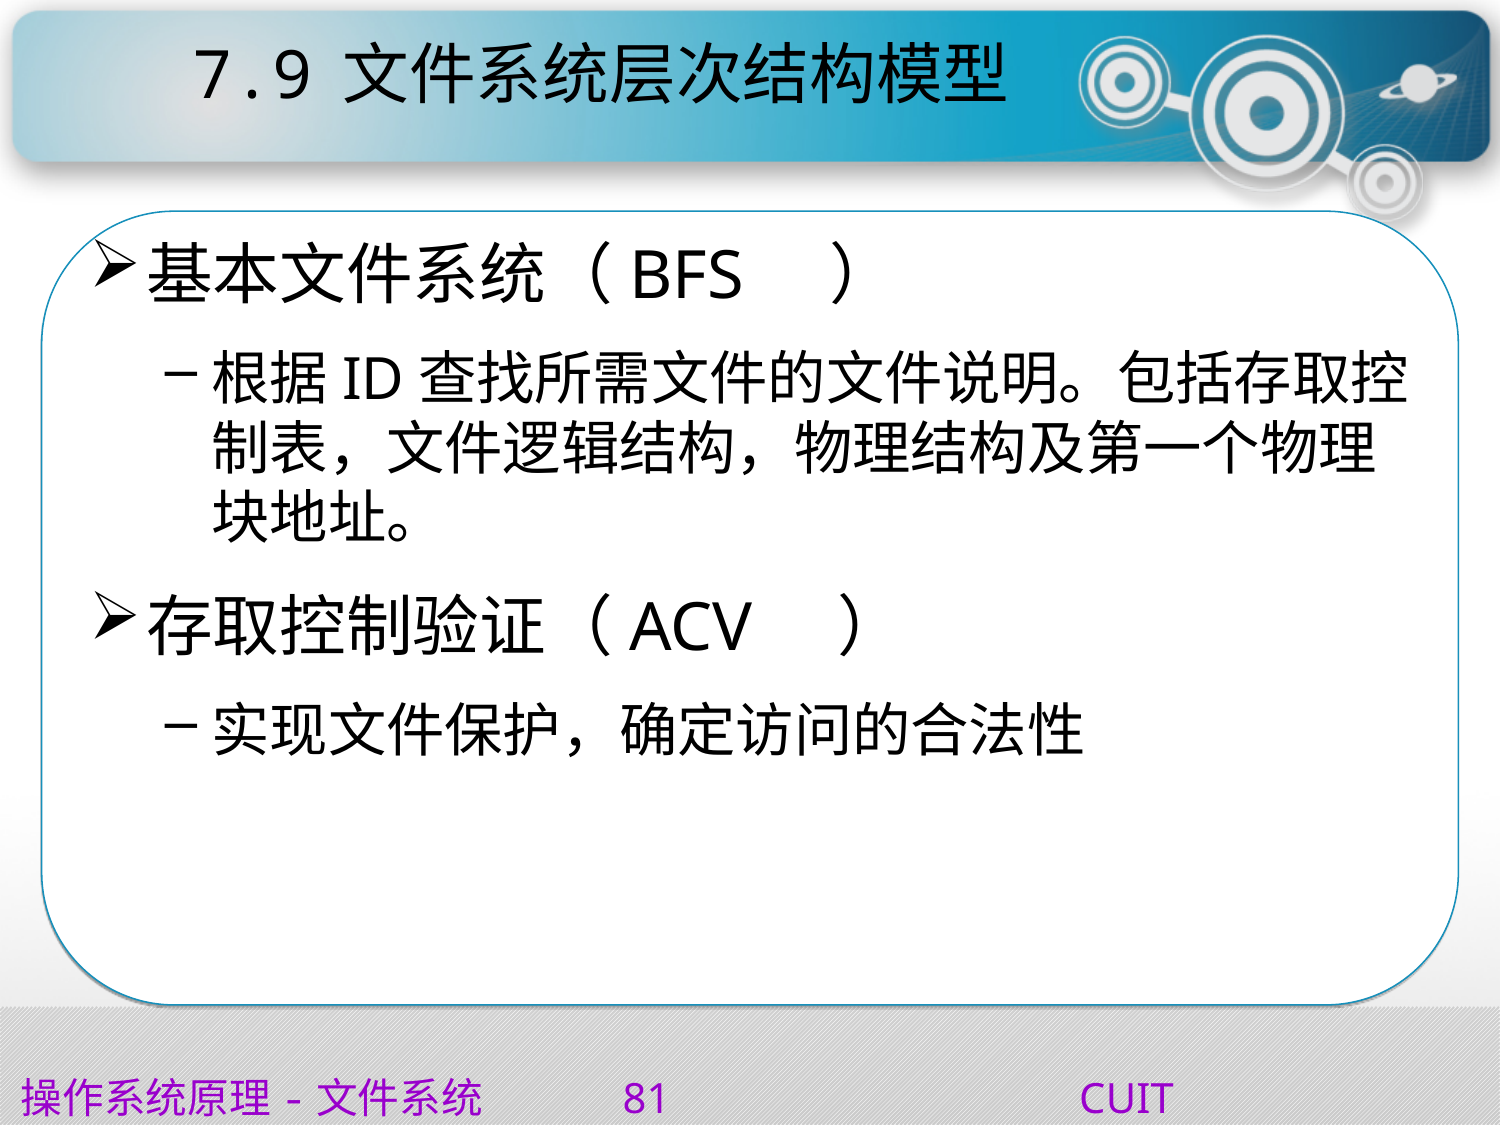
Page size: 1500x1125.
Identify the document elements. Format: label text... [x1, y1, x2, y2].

list 基本文件系统（BFS ） 根据ID查找所需文件的文件说明。包括存取控制表，文件逻辑结构，物理结构及第一个物理块地址。 存取控制验证（ACV ） 实现文件保护，确定访问的合法性 [75, 224, 1425, 1005]
picture [0, 0, 1500, 1006]
title 7.9 文件系统层次结构模型 [75, 24, 1128, 212]
